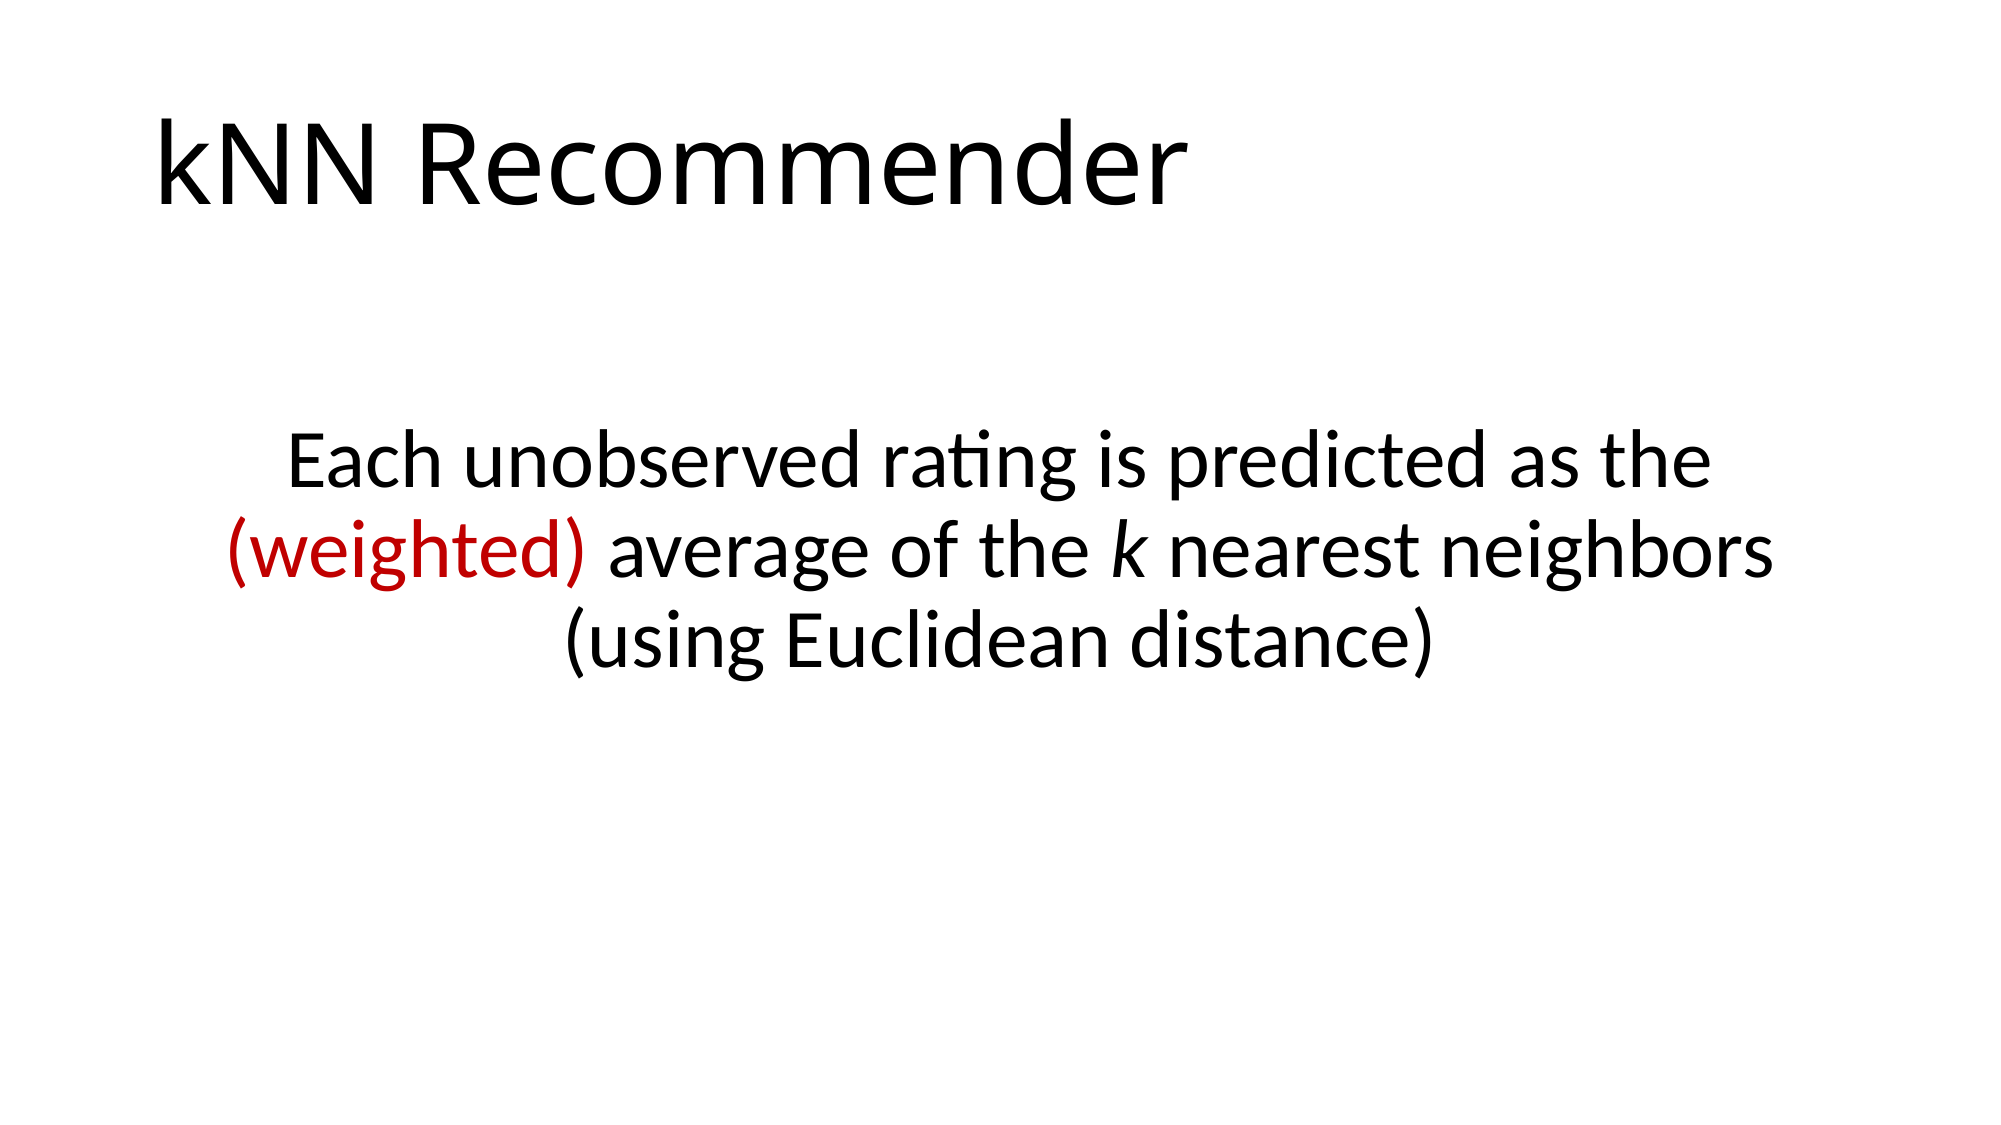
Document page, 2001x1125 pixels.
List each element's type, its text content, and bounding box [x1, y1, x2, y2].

title kNN Recommender [137, 59, 1863, 278]
list Each unobserved rating is predicted as the (weighted) average of the k nearest neighbors (using Euclidean distance) [137, 407, 1863, 1014]
